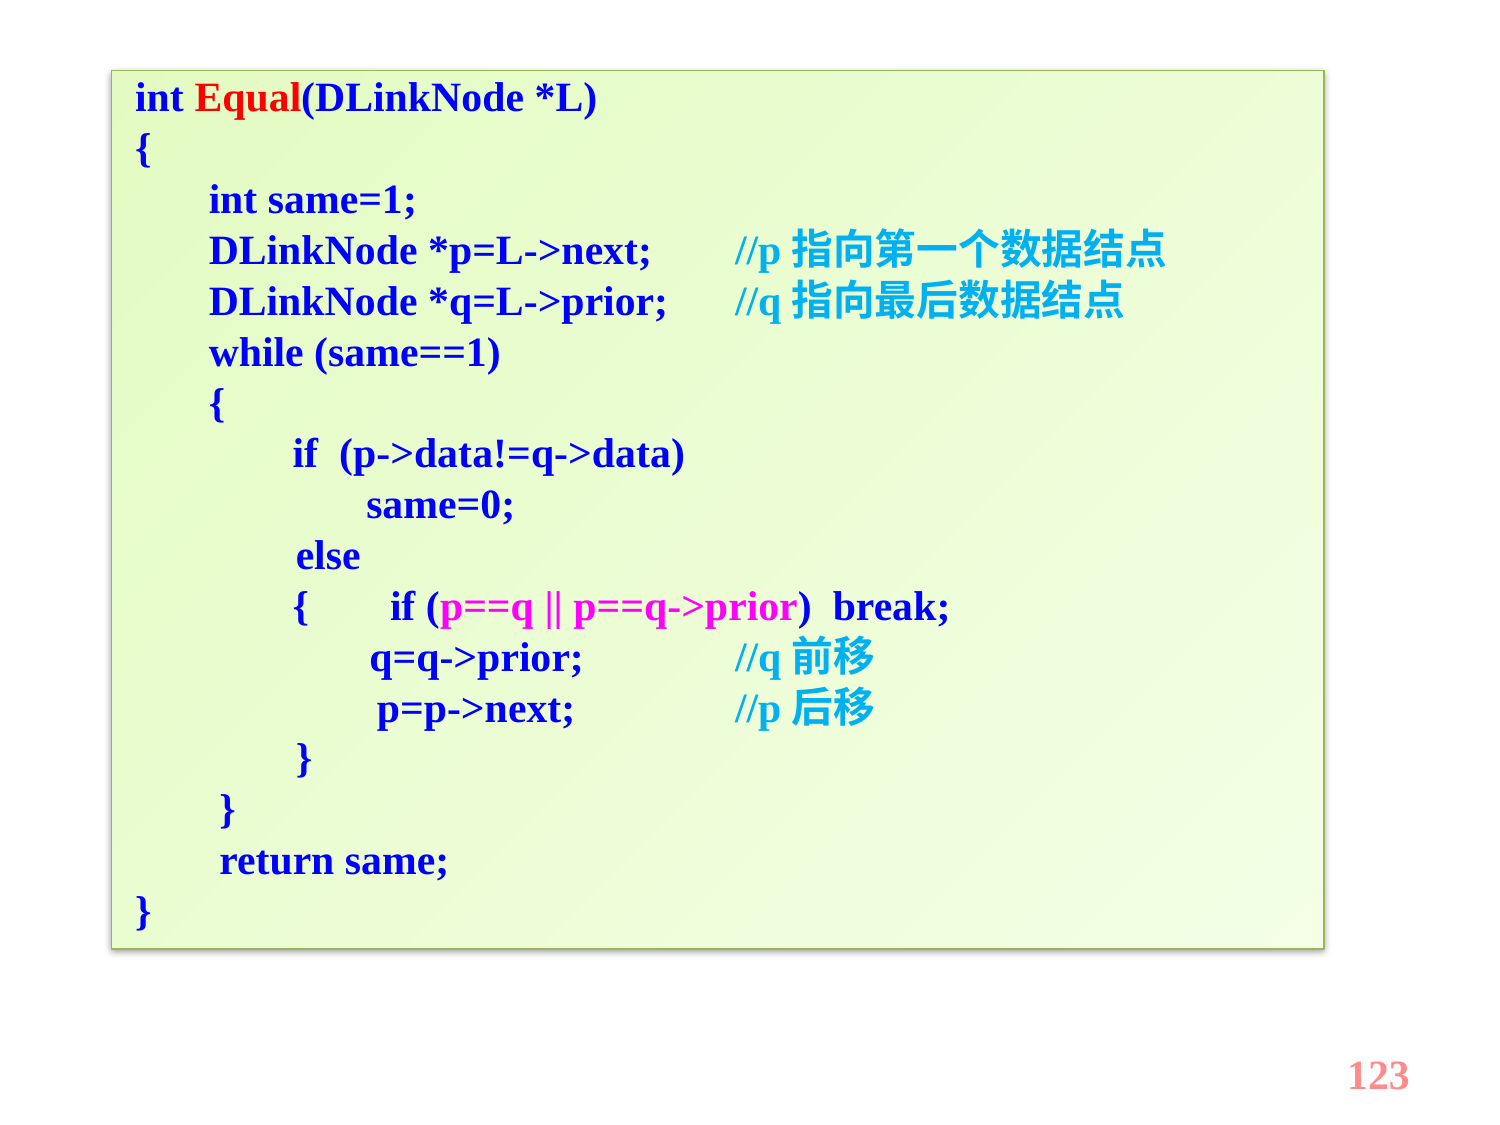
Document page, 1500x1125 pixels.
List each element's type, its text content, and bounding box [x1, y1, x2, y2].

text_box int Equal(DLinkNode *L) { int same=1; DLinkNode *p=L->next; //p指向第一个数据结点 DLinkNode *q=L->prior; //q指向最后数据结点 while (same==1) { if (p->data!=q->data) same=0; else { if (p==q || p==q->prior) break; q=q->prior; //q前移 p=p->next; //p后移 } } return same; } [111, 70, 1325, 950]
slide_number 123 [1074, 1042, 1425, 1103]
